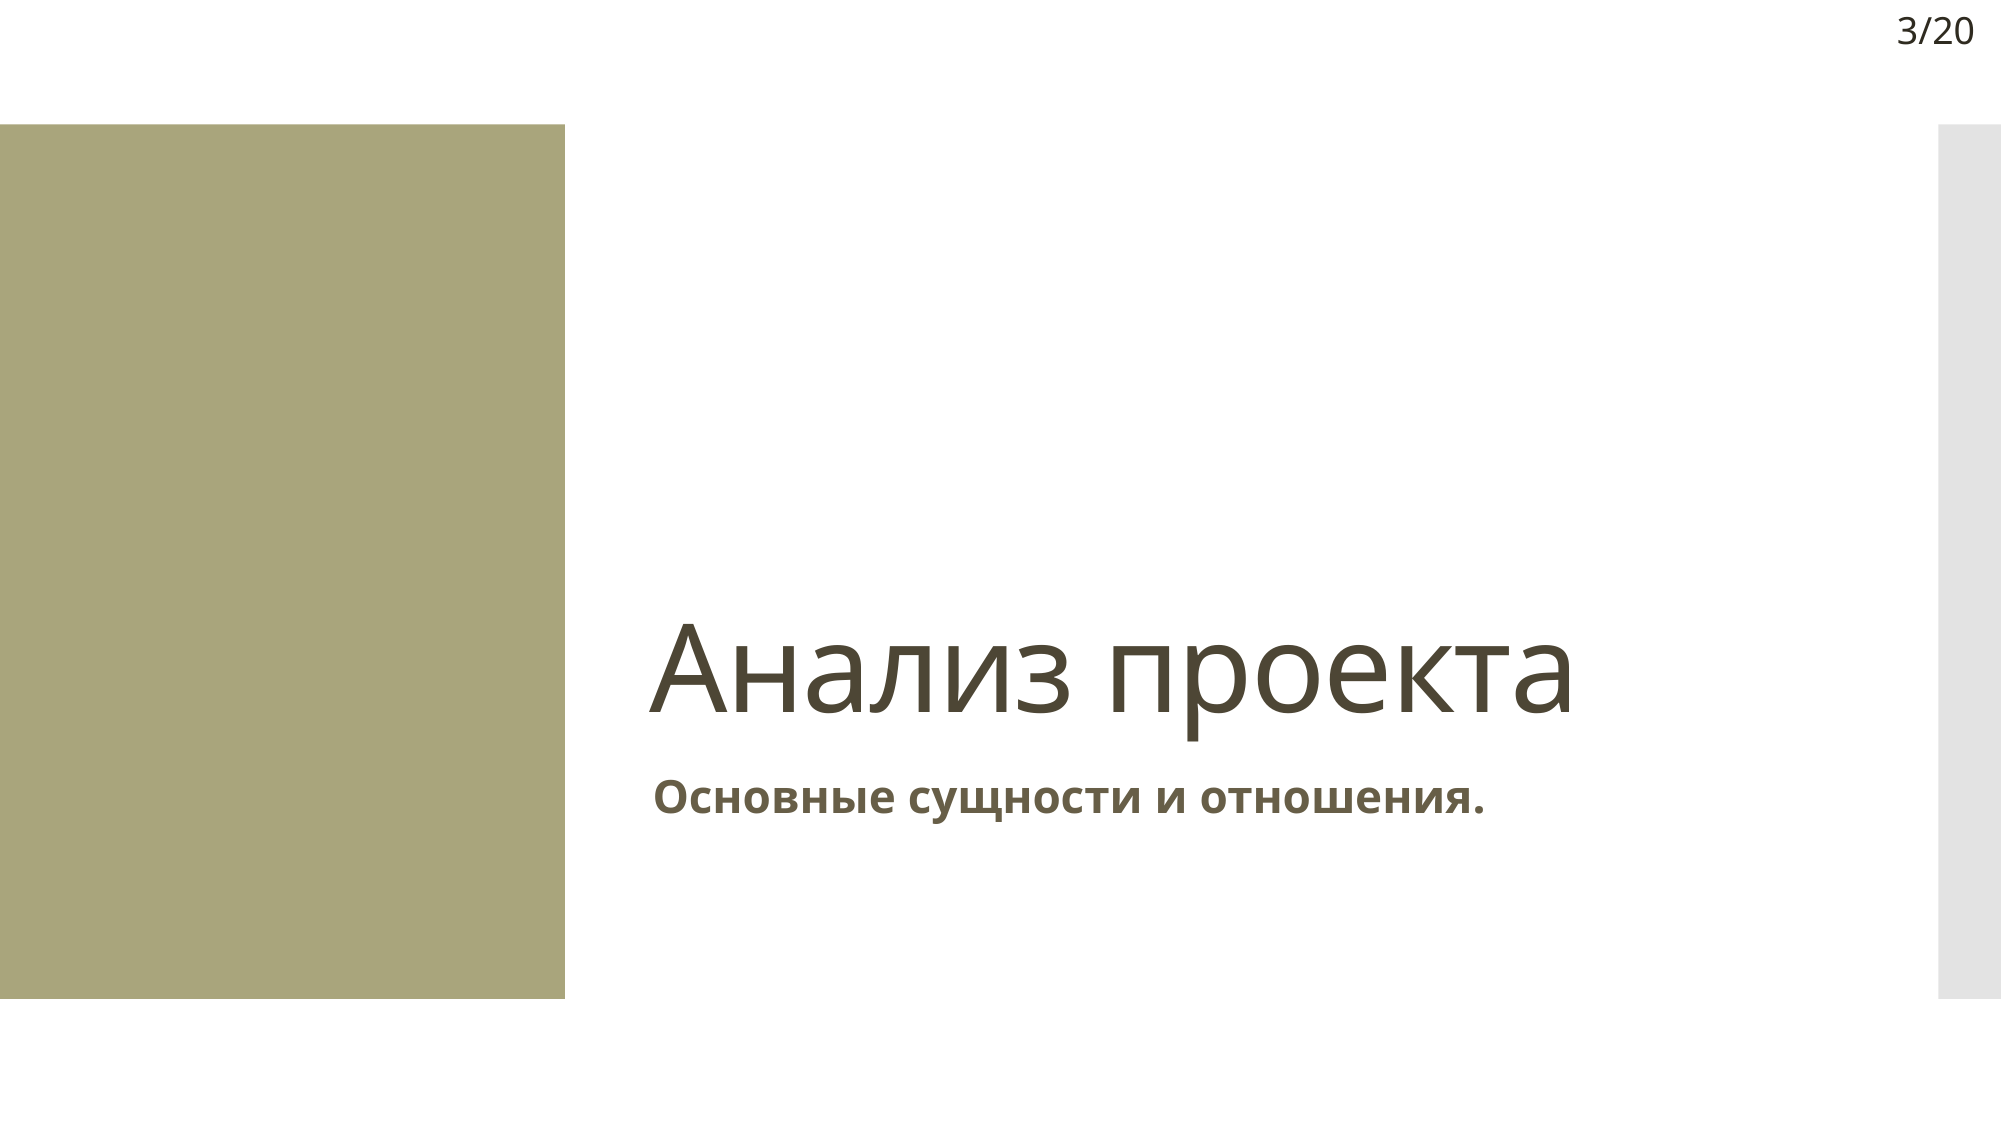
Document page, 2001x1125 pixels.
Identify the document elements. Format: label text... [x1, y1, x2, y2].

text_box 3/20 [1882, 0, 2000, 60]
title Анализ проекта [634, 213, 1835, 747]
list Основные сущности и отношения. [637, 766, 1838, 917]
